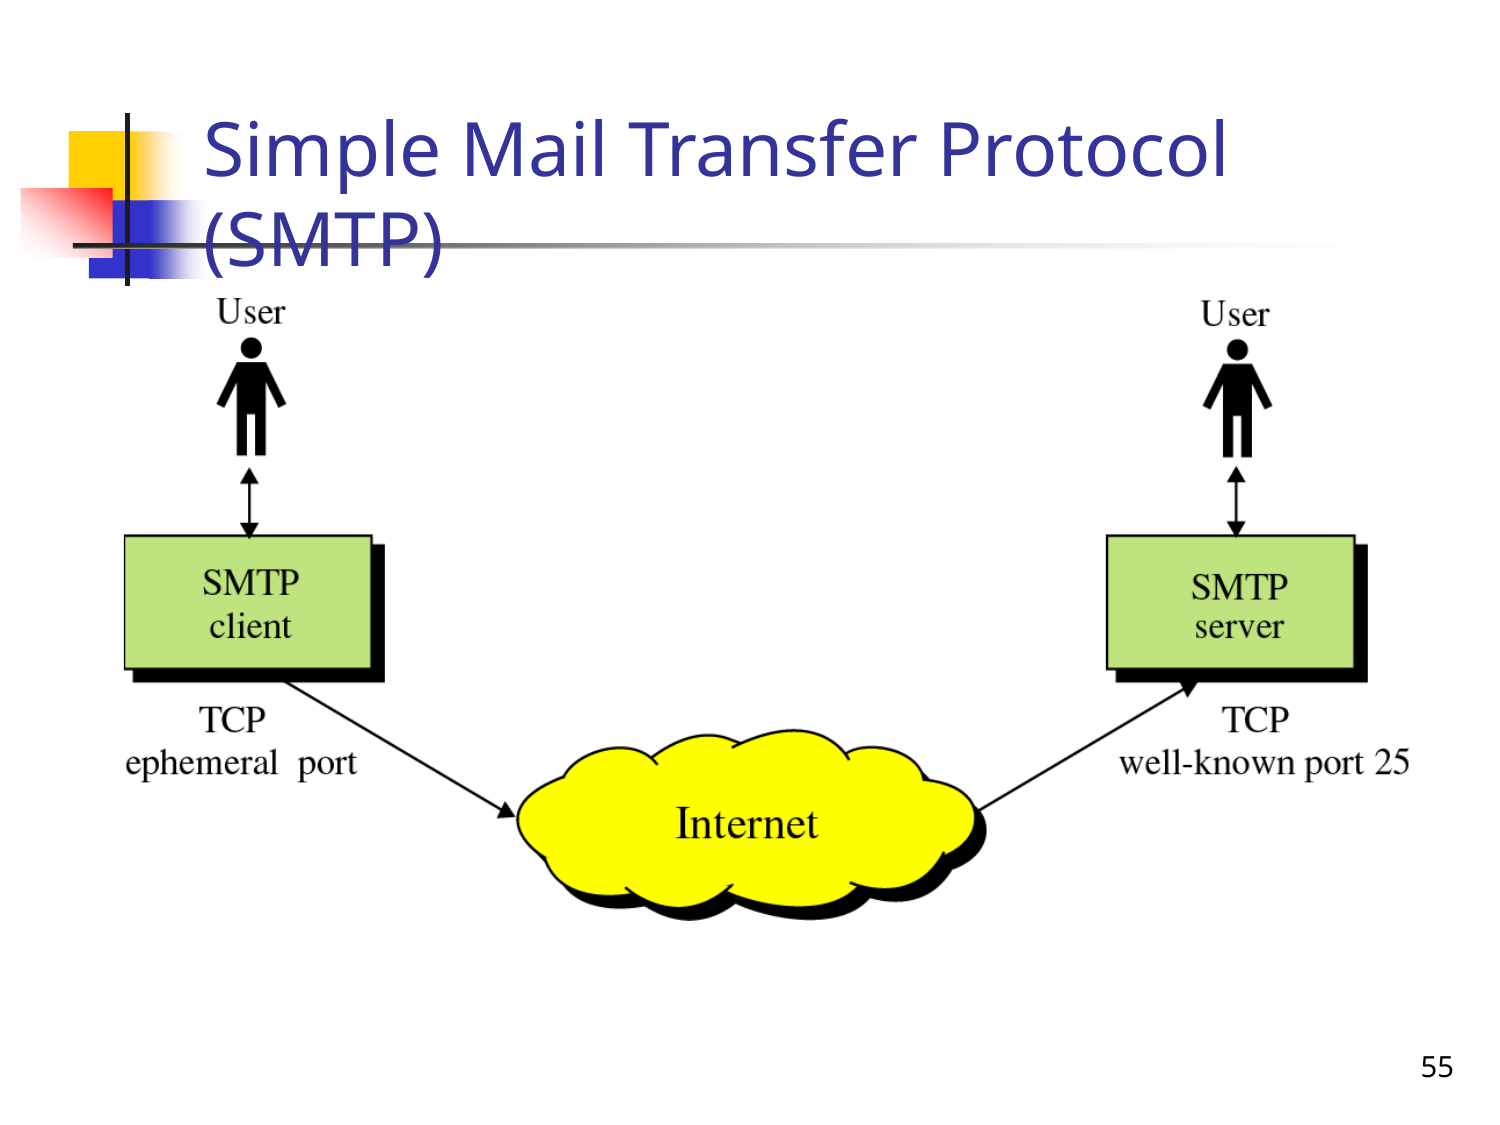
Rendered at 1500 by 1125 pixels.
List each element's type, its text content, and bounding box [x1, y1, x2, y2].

picture [20, 188, 61, 258]
title Simple Mail Transfer Protocol (SMTP) [61, 90, 1439, 290]
slide_number 52 [1392, 1055, 1457, 1125]
text_box [123, 291, 1412, 921]
